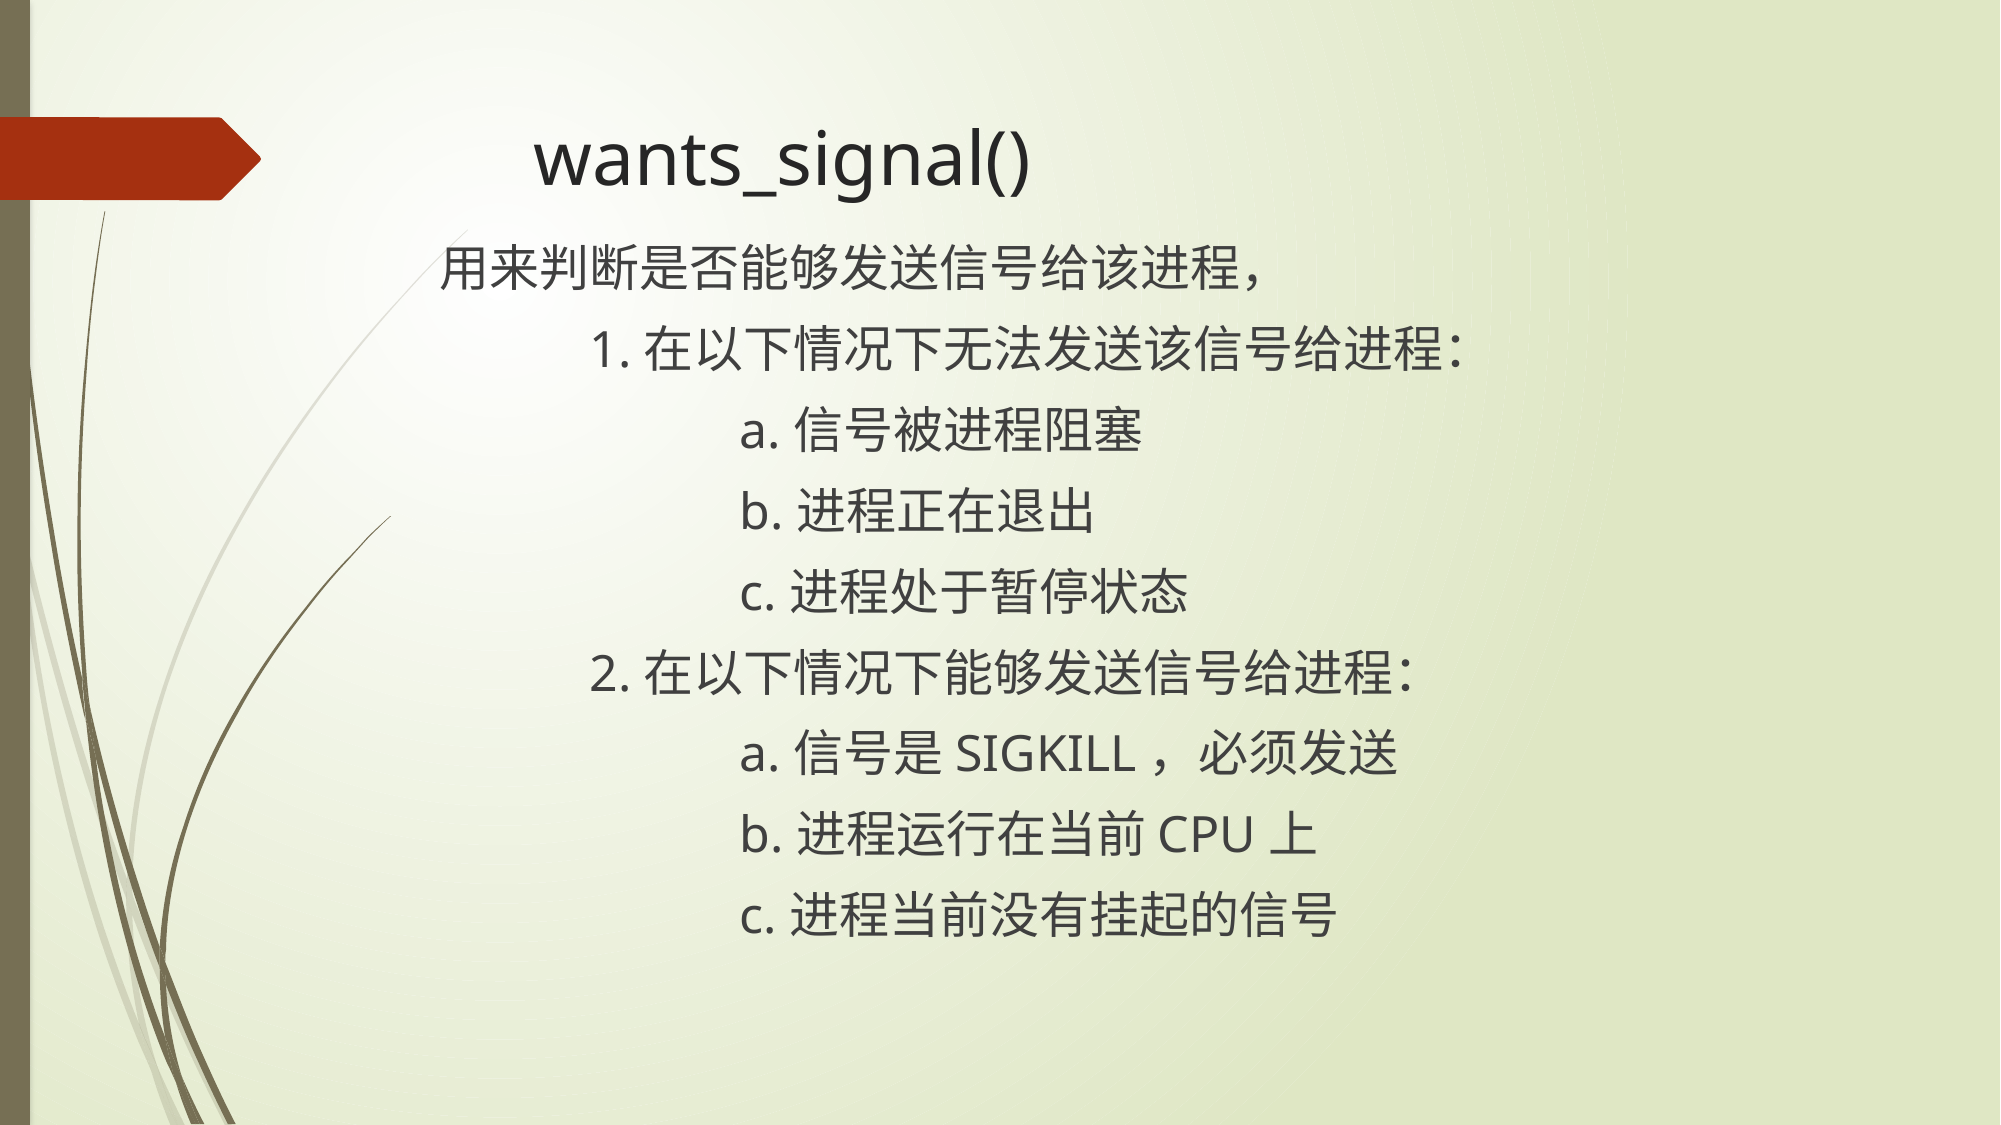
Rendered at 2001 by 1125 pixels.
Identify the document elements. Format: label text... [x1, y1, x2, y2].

list 用来判断是否能够发送信号给该进程， 1.在以下情况下无法发送该信号给进程： a.信号被进程阻塞 b.进程正在退出 c.进程处于暂停状态 2.在以下情况下能够发送信号给进程： a.信号是SIGKILL，必须发送 b.进程运行在当前CPU上 c.进程当前没有挂起的信号 [424, 229, 1888, 970]
title wants_signal() [425, 102, 1888, 229]
